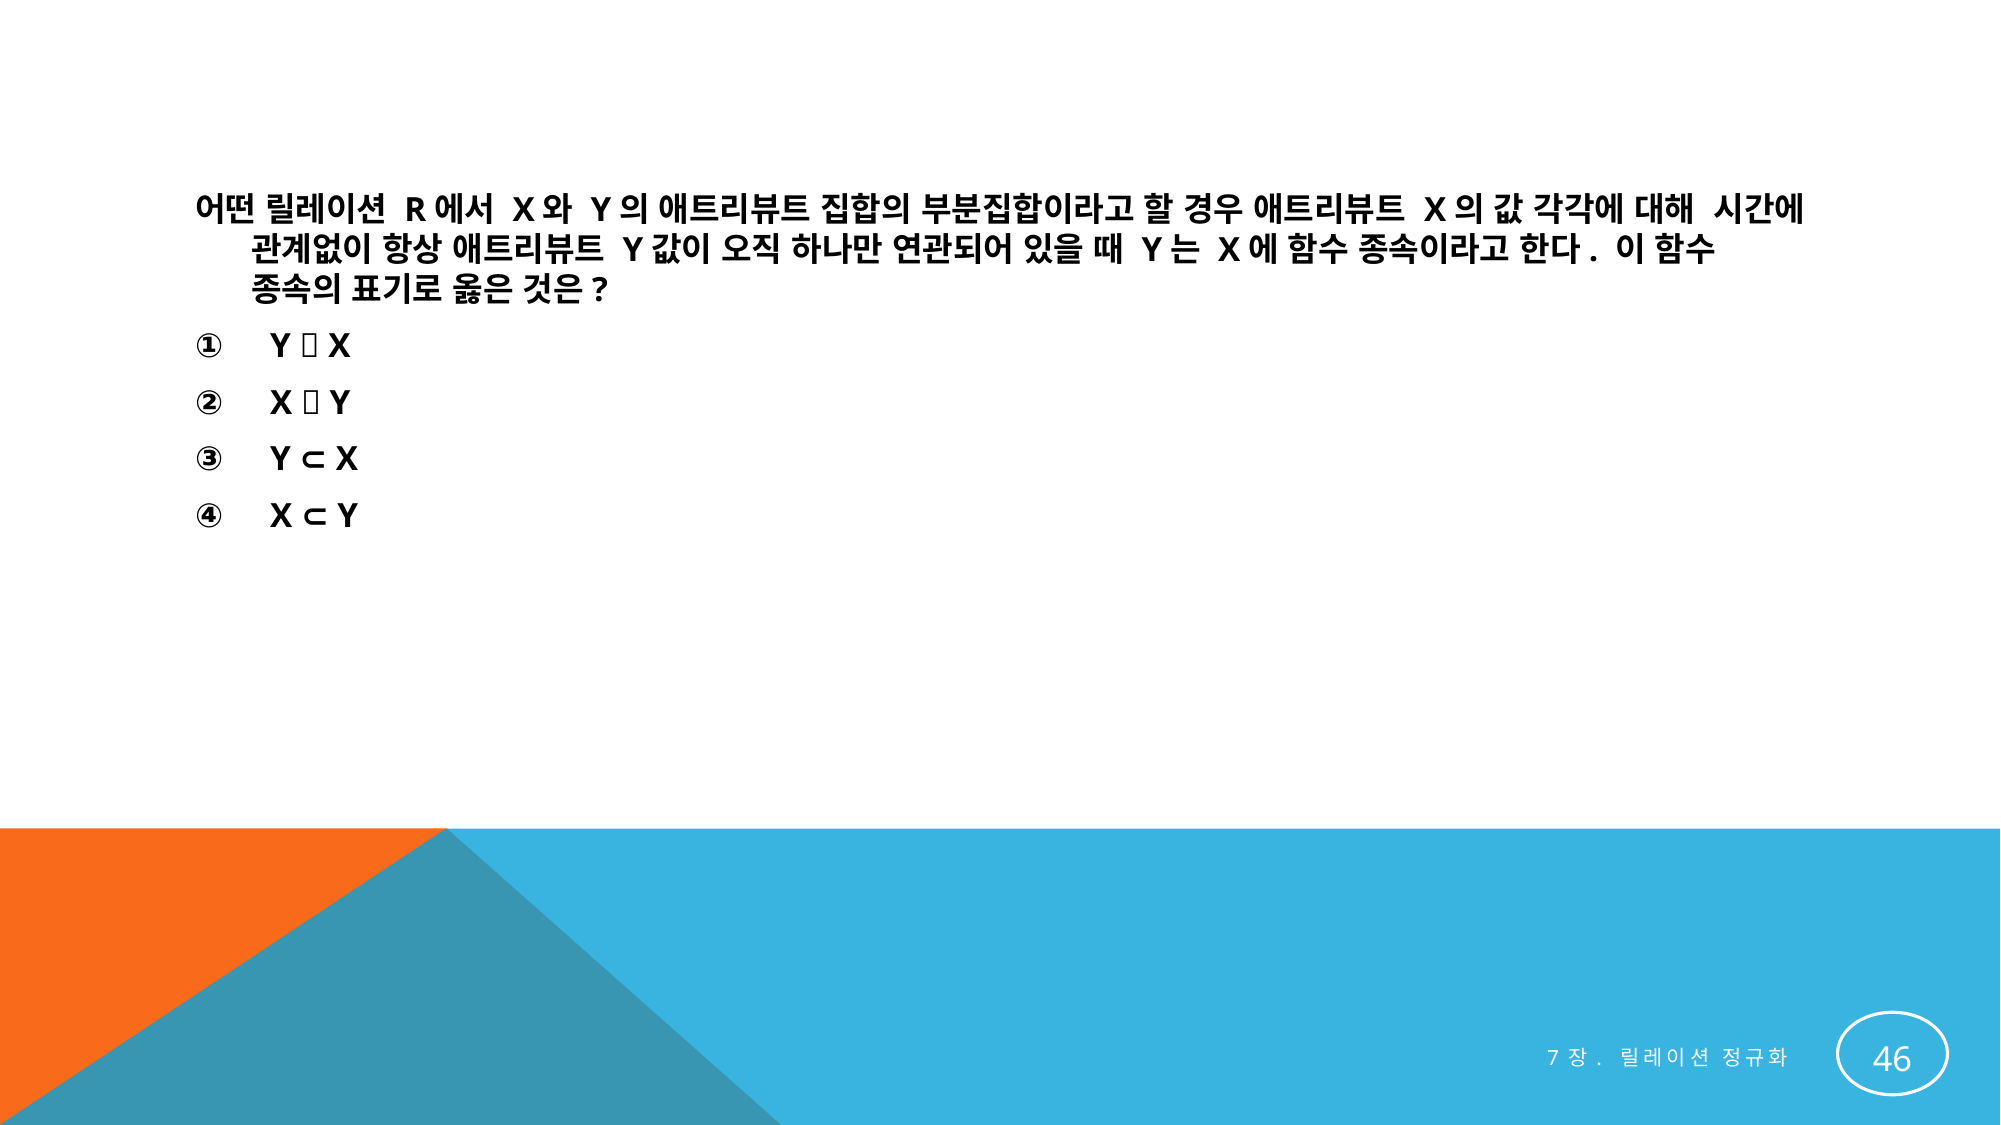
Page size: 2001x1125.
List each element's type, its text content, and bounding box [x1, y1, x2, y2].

list 어떤 릴레이션 R에서 X와 Y의 애트리뷰트 집합의 부분집합이라고 할 경우 애트리뷰트 X의 값 각각에 대해 시간에 관계없이 항상 애트리뷰트 Y값이 오직 하나만 연관되어 있을 때 Y는 X에 함수 종속이라고 한다. 이 함수 종속의 표기로 옳은 것은? Y  X X  Y Y ⊂ X X ⊂ Y [180, 180, 1825, 768]
slide_number 46 [1835, 1010, 1950, 1097]
footer 7장. 릴레이션 정규화 [769, 1031, 1803, 1076]
